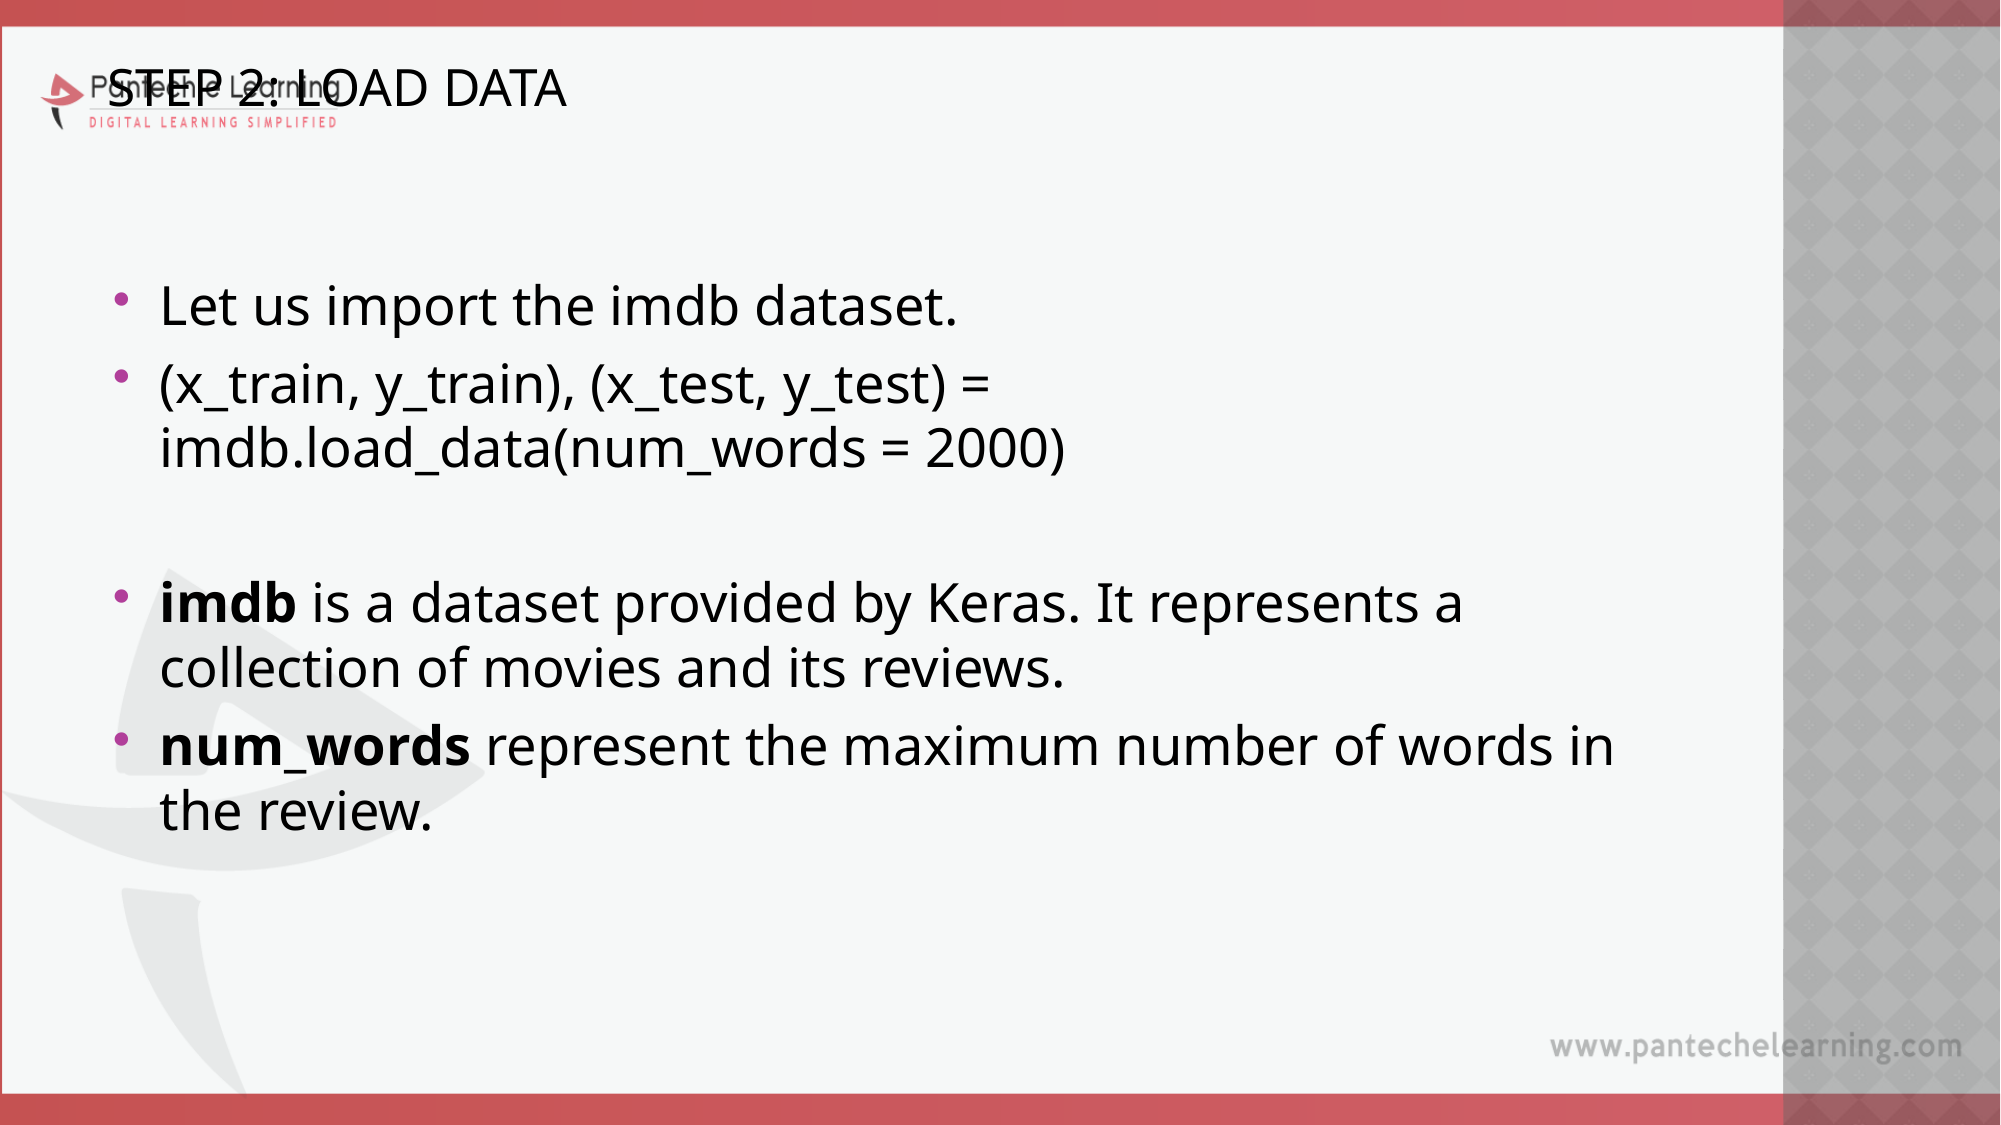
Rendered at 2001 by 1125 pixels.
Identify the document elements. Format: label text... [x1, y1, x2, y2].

picture [0, 0, 2001, 1125]
title Step 2: Load data [99, 52, 1684, 240]
list Let us import the imdb dataset. (x_train, y_train), (x_test, y_test) = imdb.load_data(num_words = 2000) imdb is a dataset provided by Keras. It represents a collection of movies and its reviews. num_words represent the maximum number of words in the review. [99, 264, 1684, 1059]
